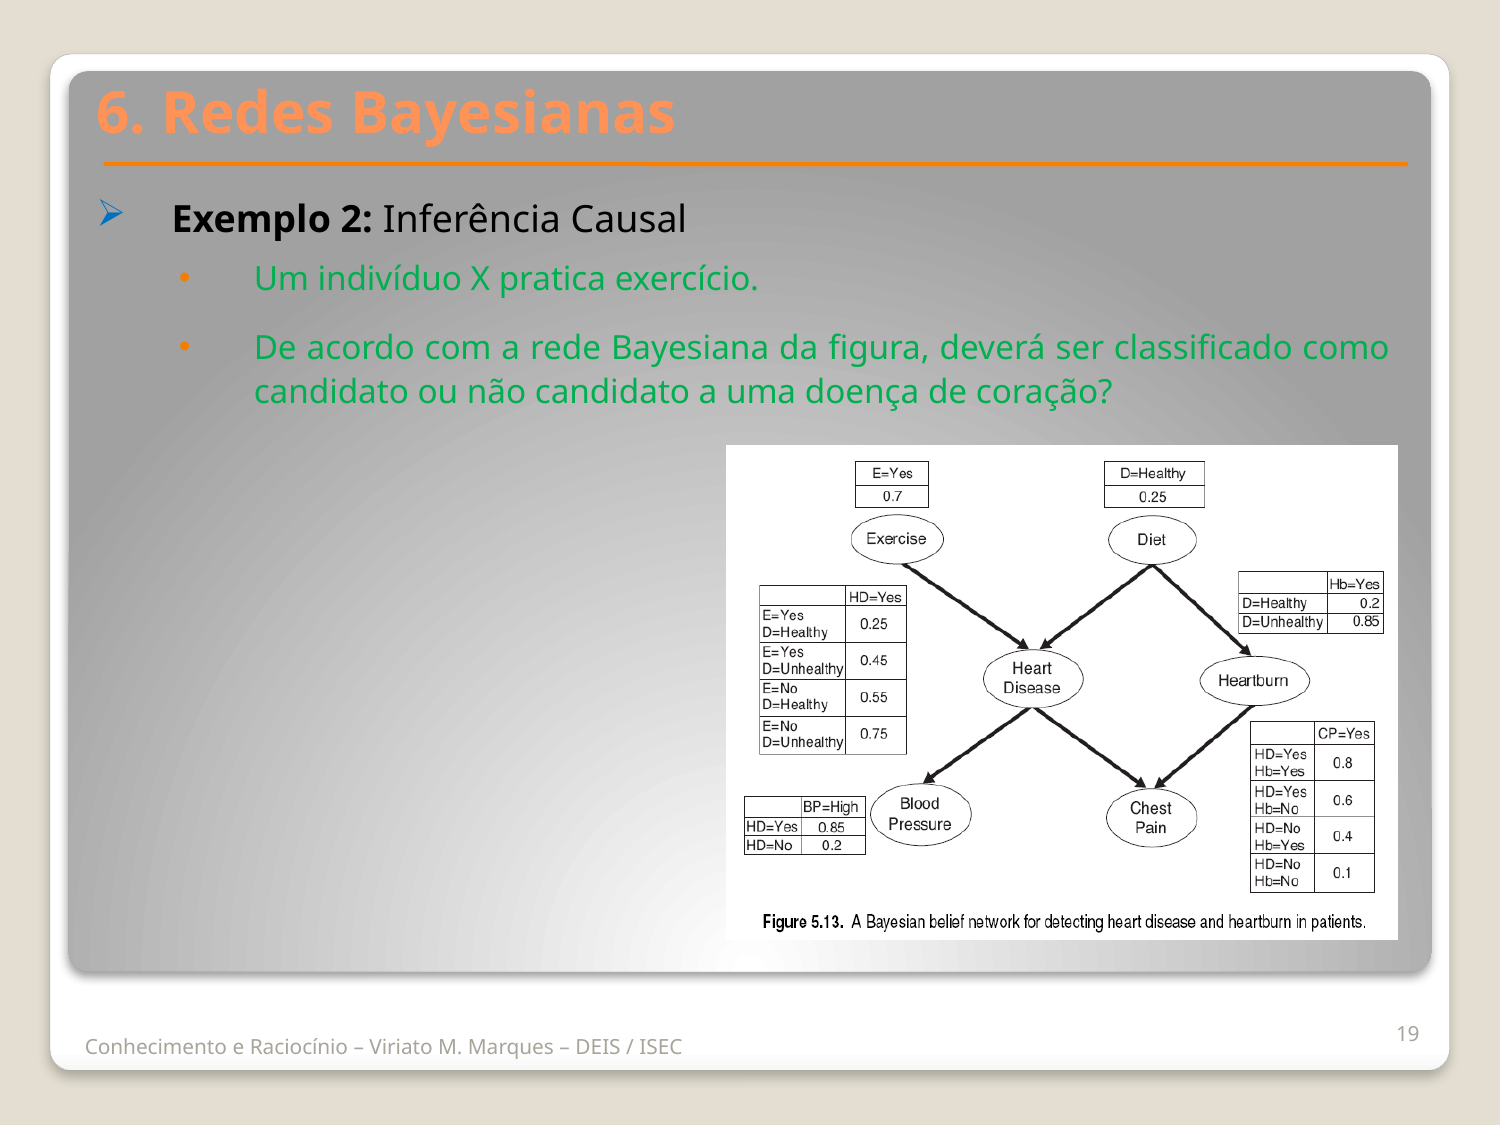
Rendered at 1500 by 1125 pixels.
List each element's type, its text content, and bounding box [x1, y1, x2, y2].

text_box Um indivíduo X pratica exercício. De acordo com a rede Bayesiana da figura, deverá ser classificado como candidato ou não candidato a uma doença de coração? [164, 246, 1407, 418]
text_box 6. Redes Bayesianas [82, 70, 1393, 153]
slide_number 19 [1359, 996, 1435, 1056]
footer Conhecimento e Raciocínio – Viriato M. Marques – DEIS / ISEC [70, 1006, 869, 1067]
text_box Exemplo 2: Inferência Causal [81, 183, 1407, 248]
picture [725, 445, 1399, 940]
text_box [93, 281, 411, 856]
